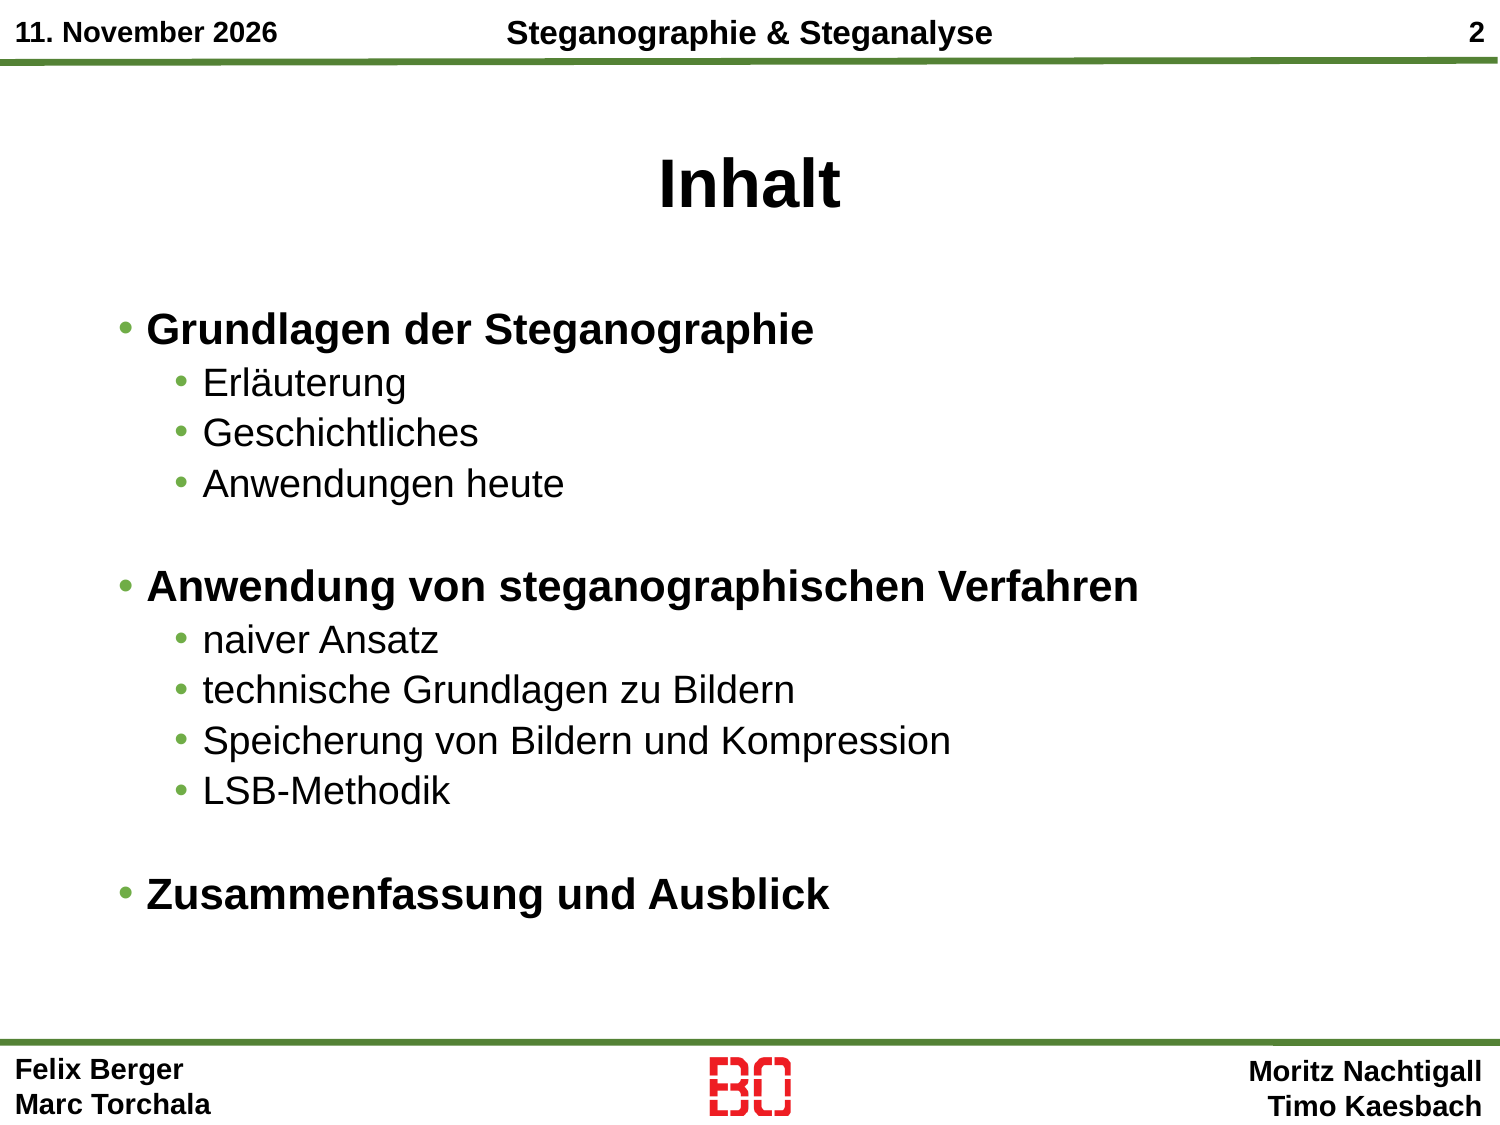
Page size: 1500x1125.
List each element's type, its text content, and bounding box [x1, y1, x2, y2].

list Grundlagen der Steganographie Erläuterung Geschichtliches Anwendungen heute Anwendung von steganographischen Verfahren naiver Ansatz technische Grundlagen zu Bildern Speicherung von Bildern und Kompression LSB-Methodik Zusammenfassung und Ausblick [103, 299, 1397, 1014]
title Inhalt [103, 76, 1397, 295]
